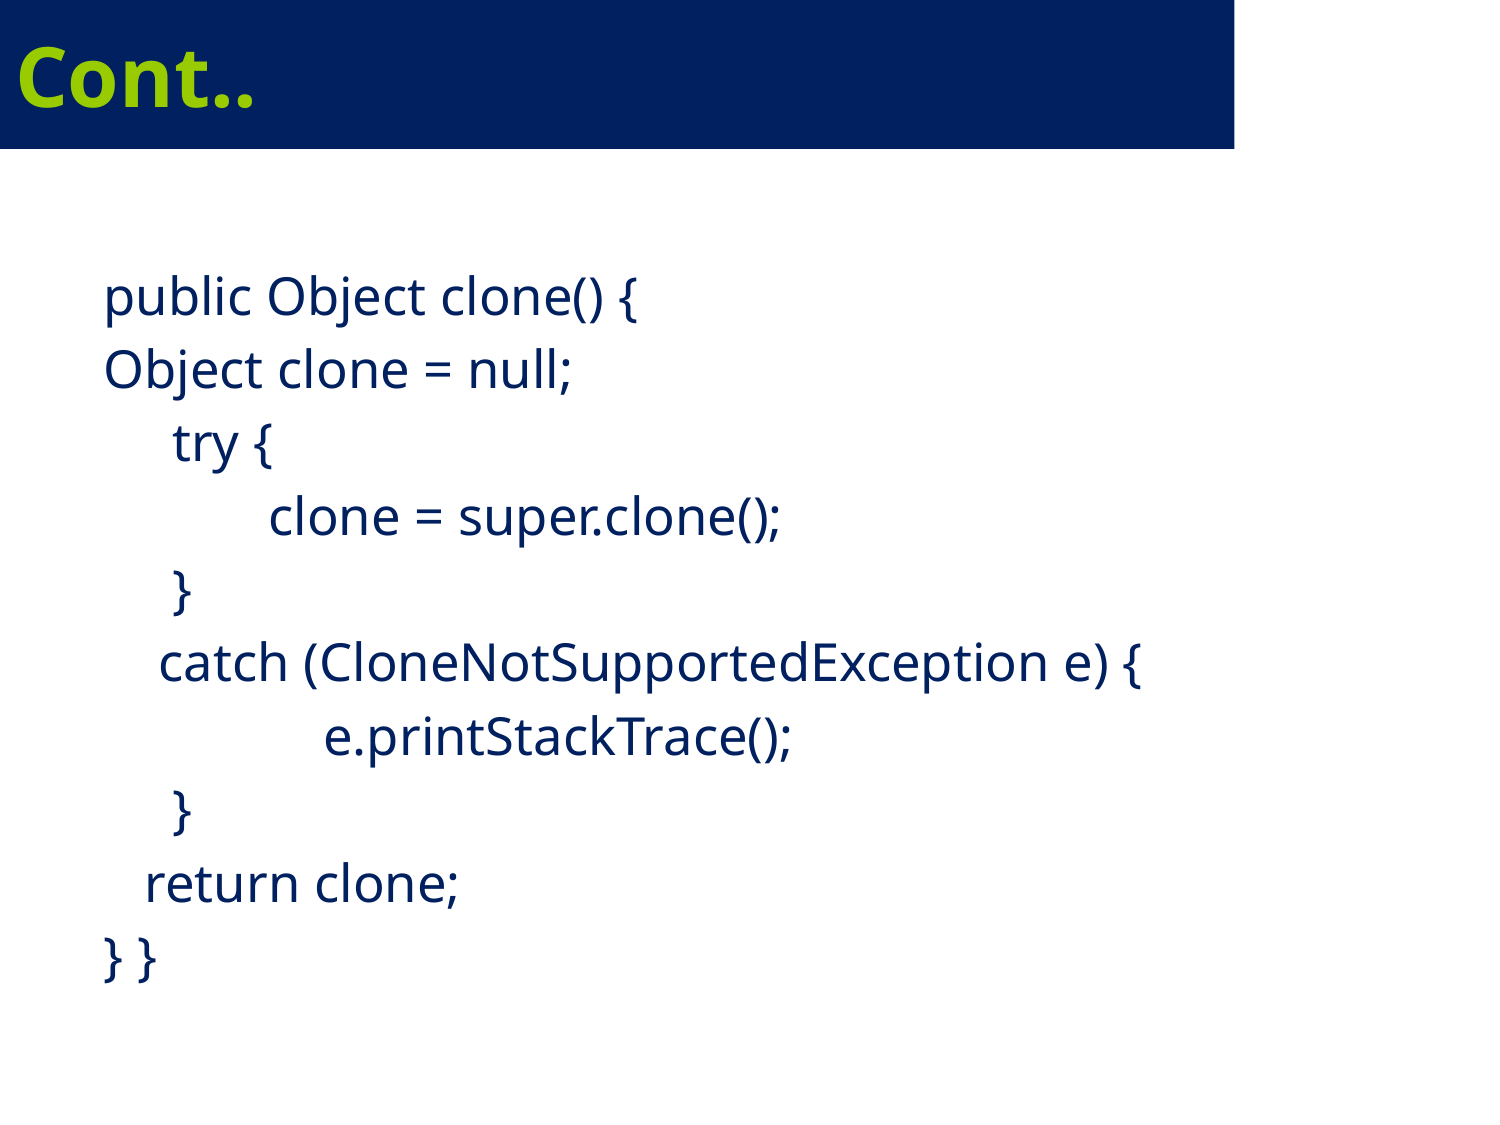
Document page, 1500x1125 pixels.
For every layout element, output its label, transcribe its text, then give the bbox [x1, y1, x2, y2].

title Cont.. [0, 0, 1235, 149]
list public Object clone() { Object clone = null; try { clone = super.clone(); } catch (CloneNotSupportedException e) { e.printStackTrace(); } return clone; } } [88, 255, 1439, 998]
